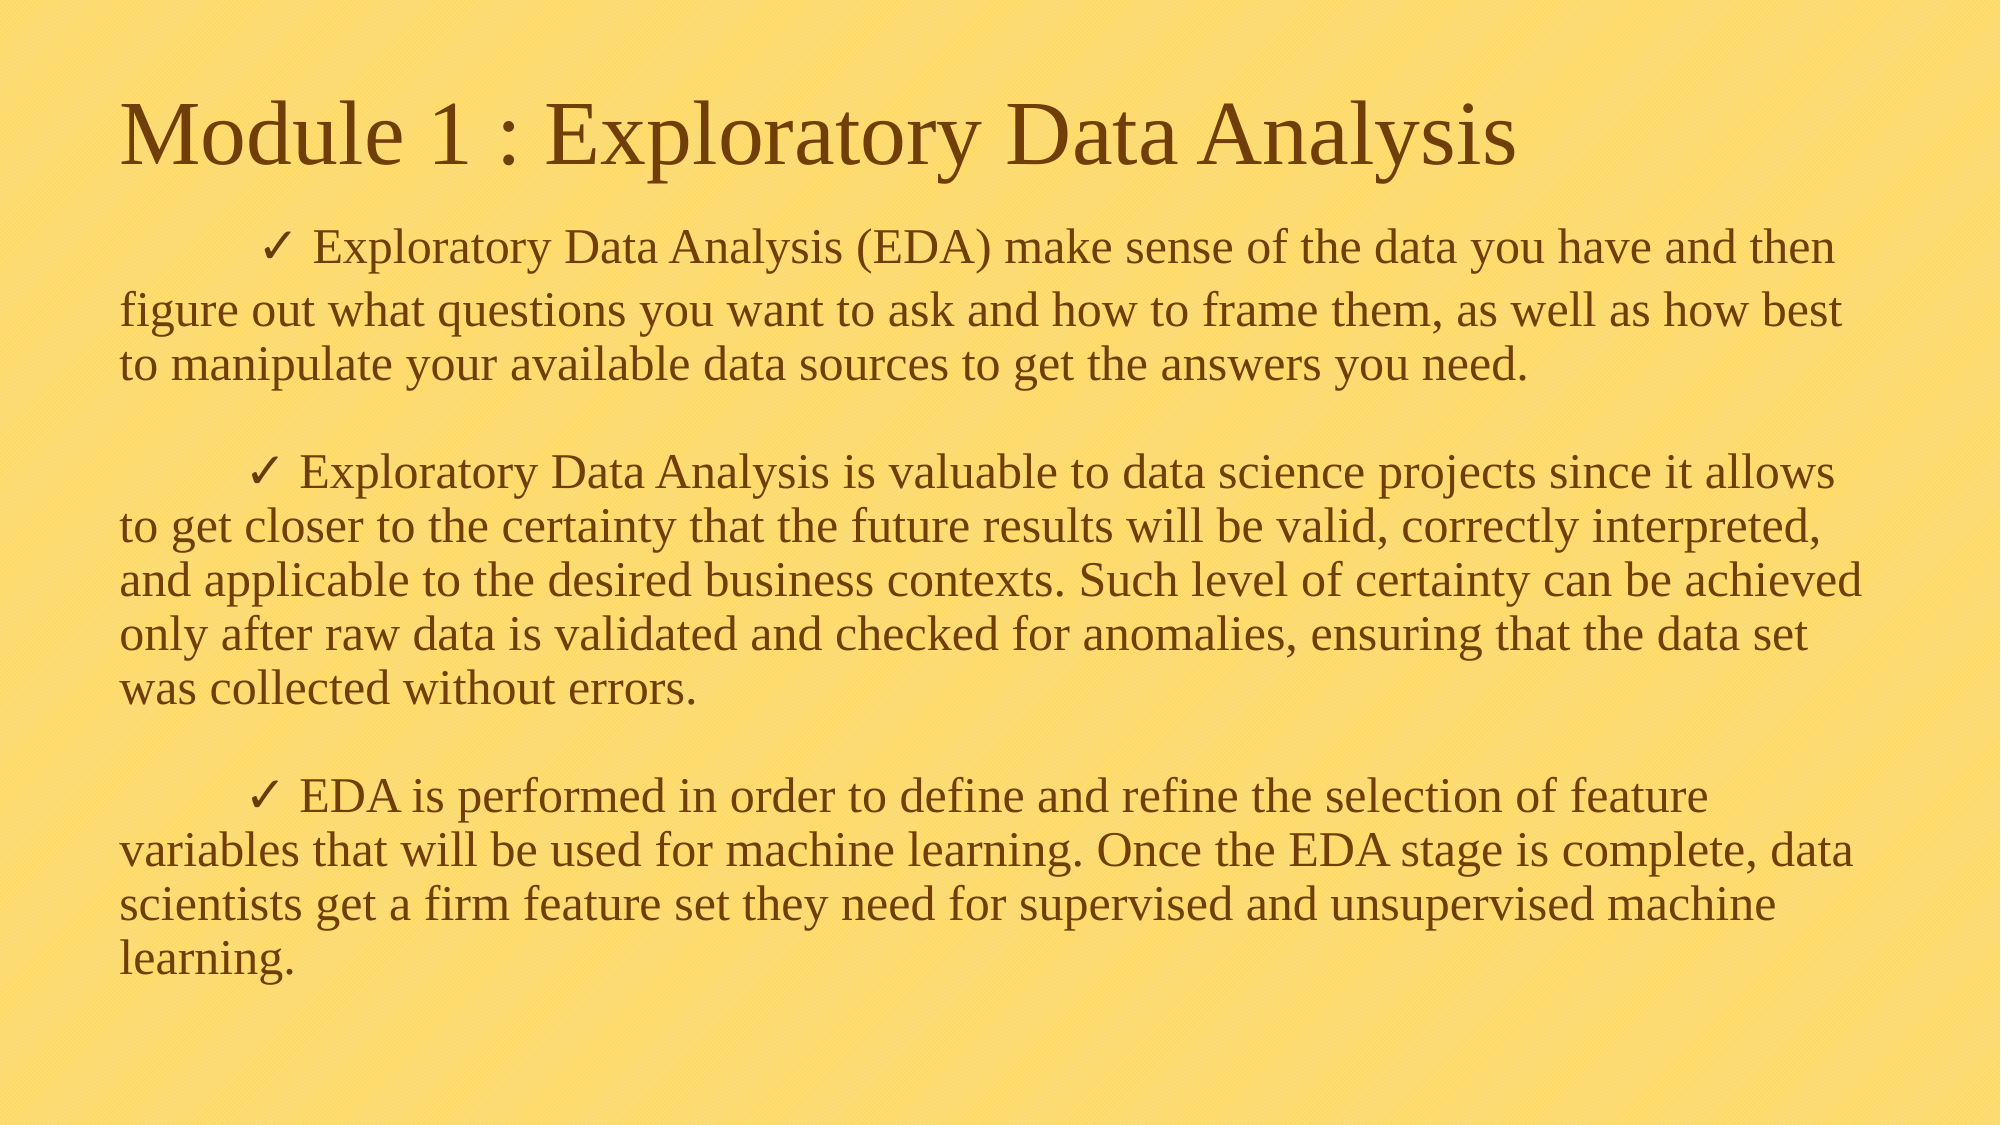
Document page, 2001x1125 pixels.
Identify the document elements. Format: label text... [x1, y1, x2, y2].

title Module 1 : Exploratory Data Analysis ✓ Exploratory Data Analysis (EDA) make sense of the data you have and then figure out what questions you want to ask and how to frame them, as well as how best to manipulate your available data sources to get the answers you need. ✓ Exploratory Data Analysis is valuable to data science projects since it allows to get closer to the certainty that the future results will be valid, correctly interpreted, and applicable to the desired business contexts. Such level of certainty can be achieved only after raw data is validated and checked for anomalies, ensuring that the data set was collected without errors. ✓ EDA is performed in order to define and refine the selection of feature variables that will be used for machine learning. Once the EDA stage is complete, data scientists get a firm feature set they need for supervised and unsupervised machine learning. [104, 78, 1889, 1060]
